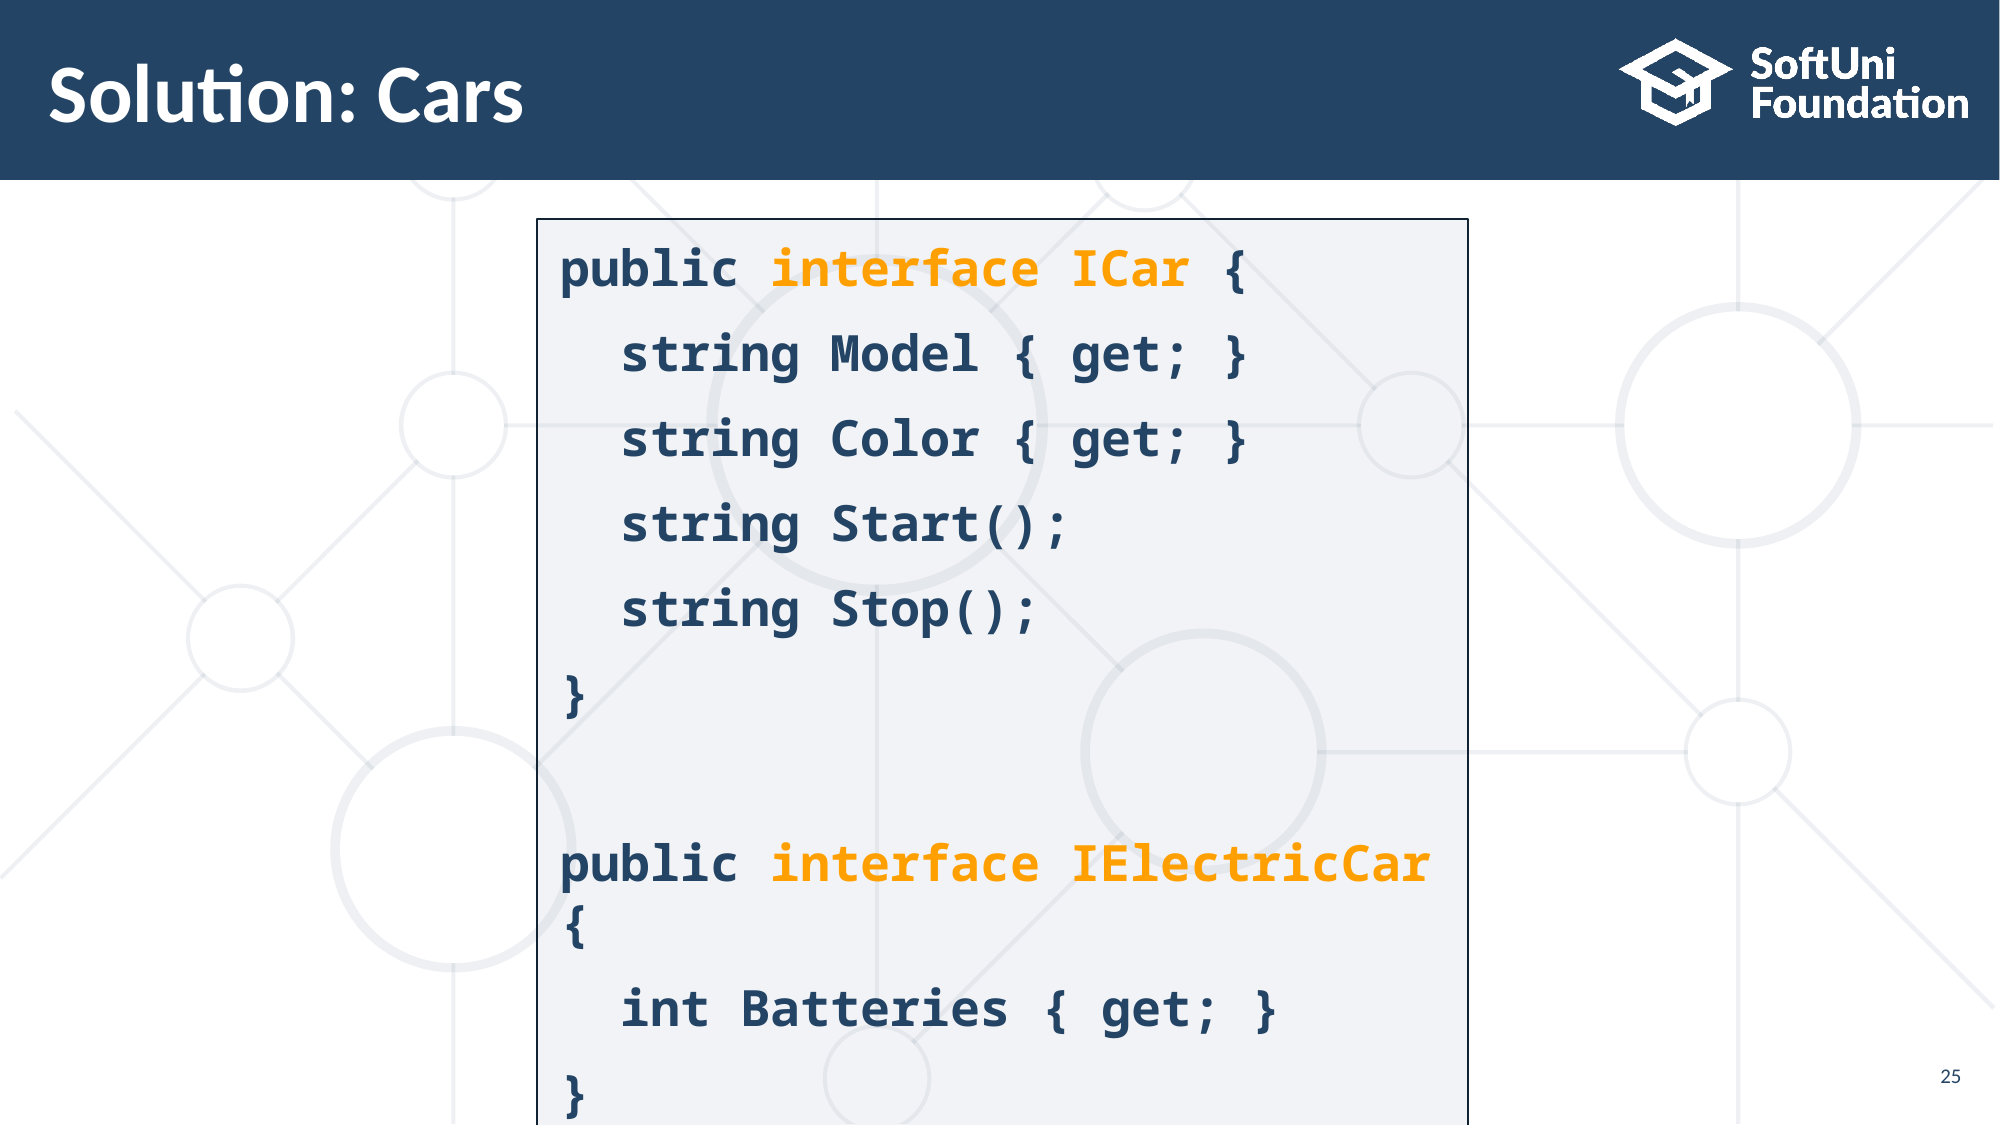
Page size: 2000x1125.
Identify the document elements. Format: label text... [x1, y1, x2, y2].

picture [1618, 38, 1968, 126]
text_box public interface ICar { string Model { get; } string Color { get; } string Start(); string Stop(); } public interface IElectricCar { int Batteries { get; } } [537, 219, 1469, 1125]
title Solution: Cars [31, 16, 1591, 162]
slide_number 25 [1896, 1049, 1968, 1101]
